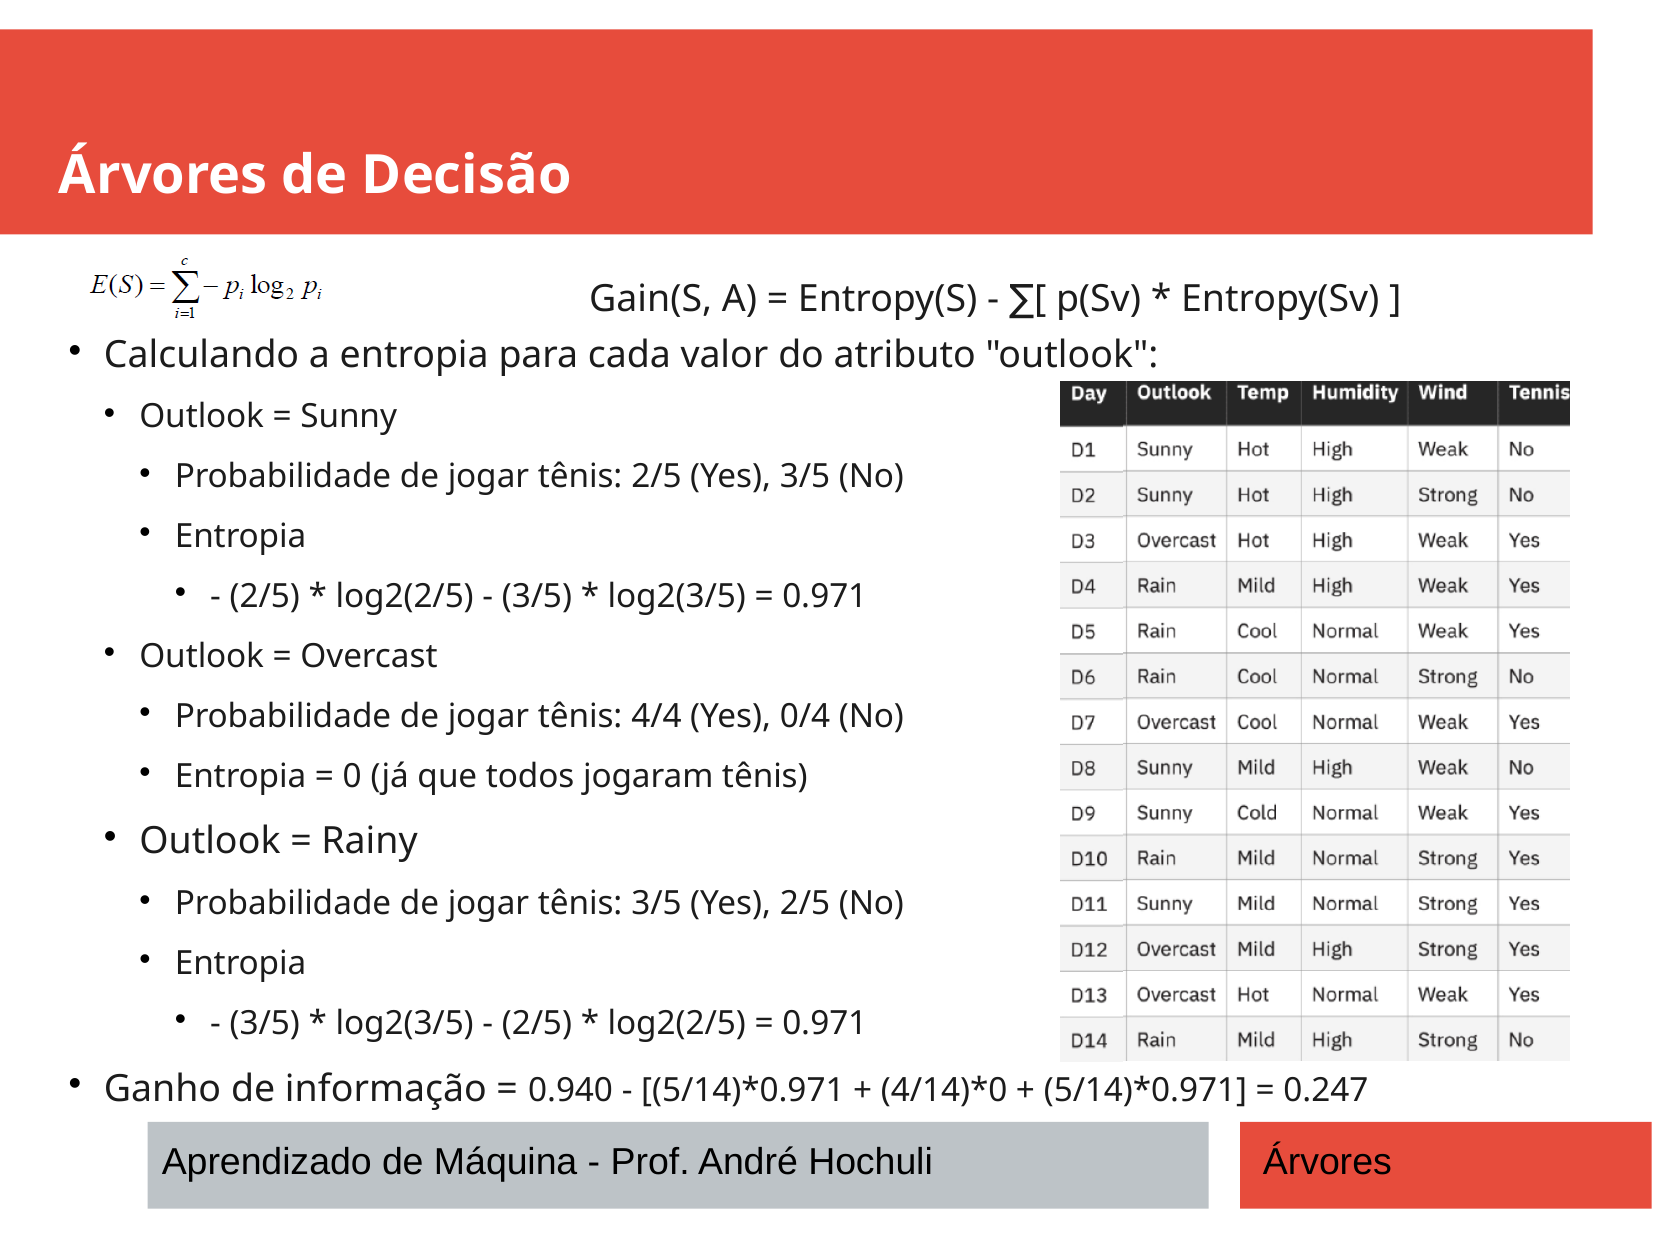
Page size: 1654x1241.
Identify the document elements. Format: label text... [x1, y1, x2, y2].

text_box Gain(S, A) = Entropy(S) - ∑[ p(Sv) * Entropy(Sv) ] [574, 266, 1602, 324]
text_box Aprendizado de Máquina - Prof. André Hochuli [147, 1129, 1203, 1188]
picture [88, 254, 325, 322]
text_box Árvores de Decisão [58, 58, 1593, 205]
picture [1060, 381, 1570, 1064]
text_box Calculando a entropia para cada valor do atributo "outlook": Outlook = Sunny Probabilidade de jogar tênis: 2/5 (Yes), 3/5 (No) Entropia - (2/5) * log2(2/5) - (3/5) * log2(3/5) = 0.971 Outlook = Overcast Probabilidade de jogar tênis: 4/4 (Yes), 0/4 (No) Entropia = 0 (já que todos jogaram tênis) Outlook = Rainy Probabilidade de jogar tênis: 3/5 (Yes), 2/5 (No) Entropia - (3/5) * log2(3/5) - (2/5) * log2(2/5) = 0.971 Ganho de informação = 0.940 - [(5/14)*0.971 + (4/14)*0 + (5/14)*0.971] = 0.247 [53, 254, 1562, 1096]
text_box Árvores [1248, 1129, 1622, 1188]
